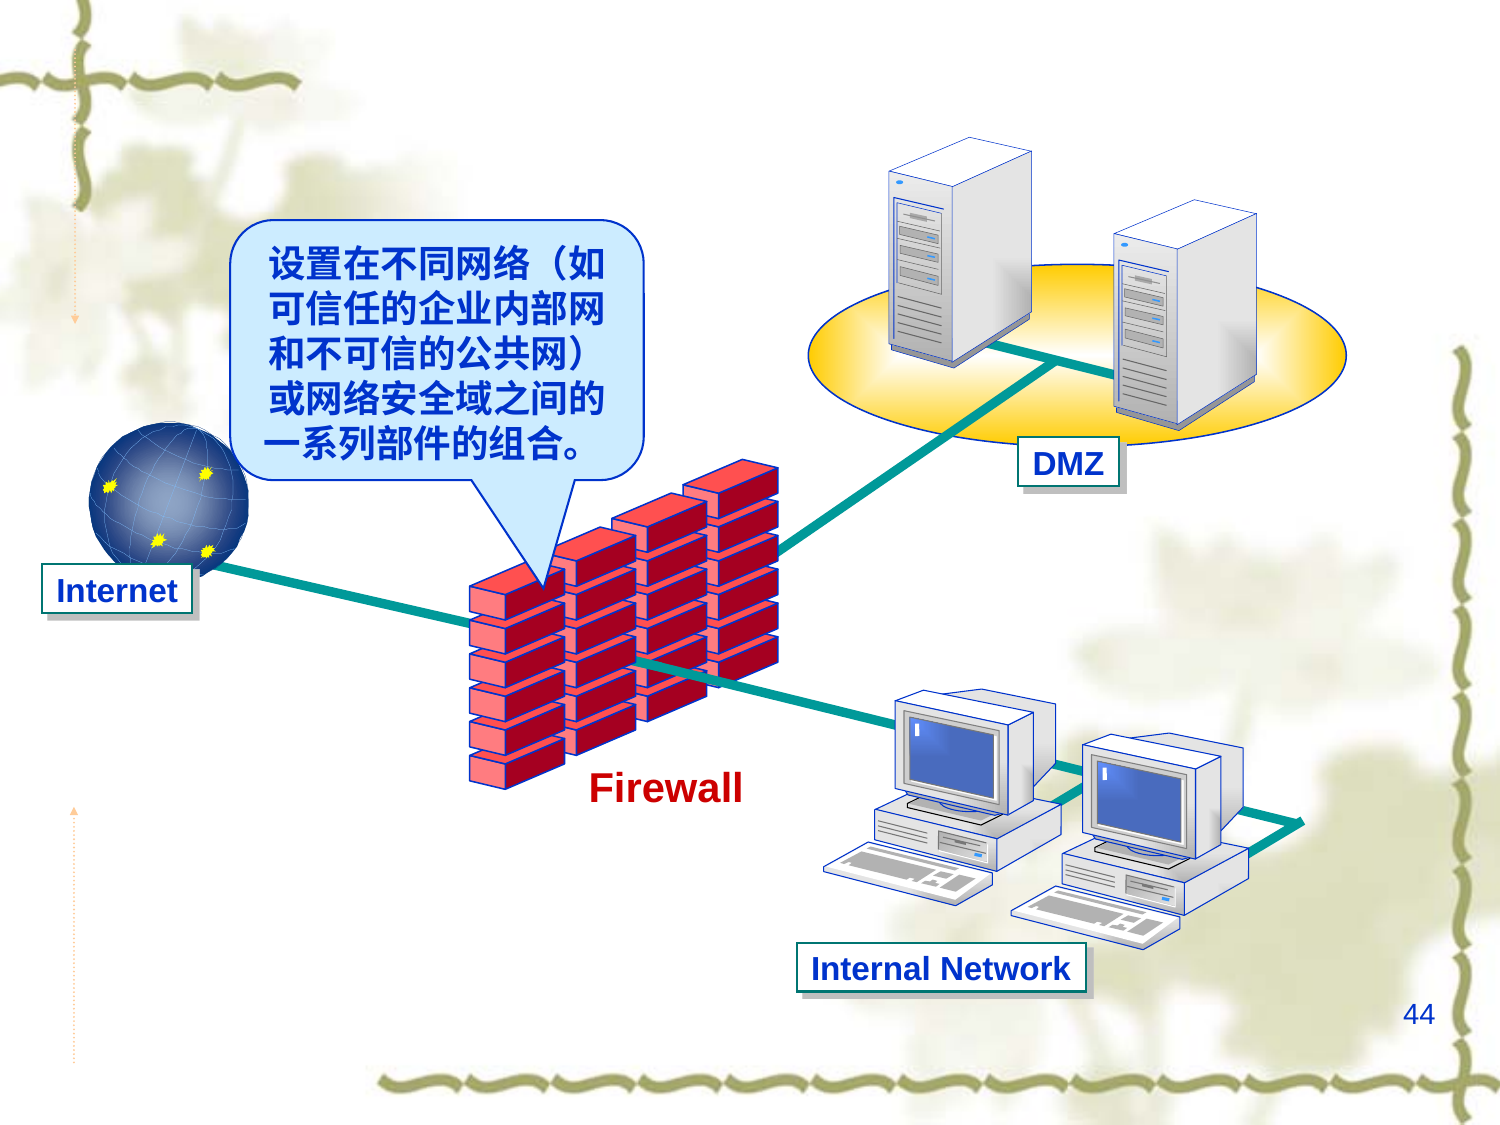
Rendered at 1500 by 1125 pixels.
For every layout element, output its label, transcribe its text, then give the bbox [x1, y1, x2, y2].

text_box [40, 136, 1347, 994]
picture [0, 0, 1500, 1125]
slide_number 44 [1074, 987, 1451, 1066]
